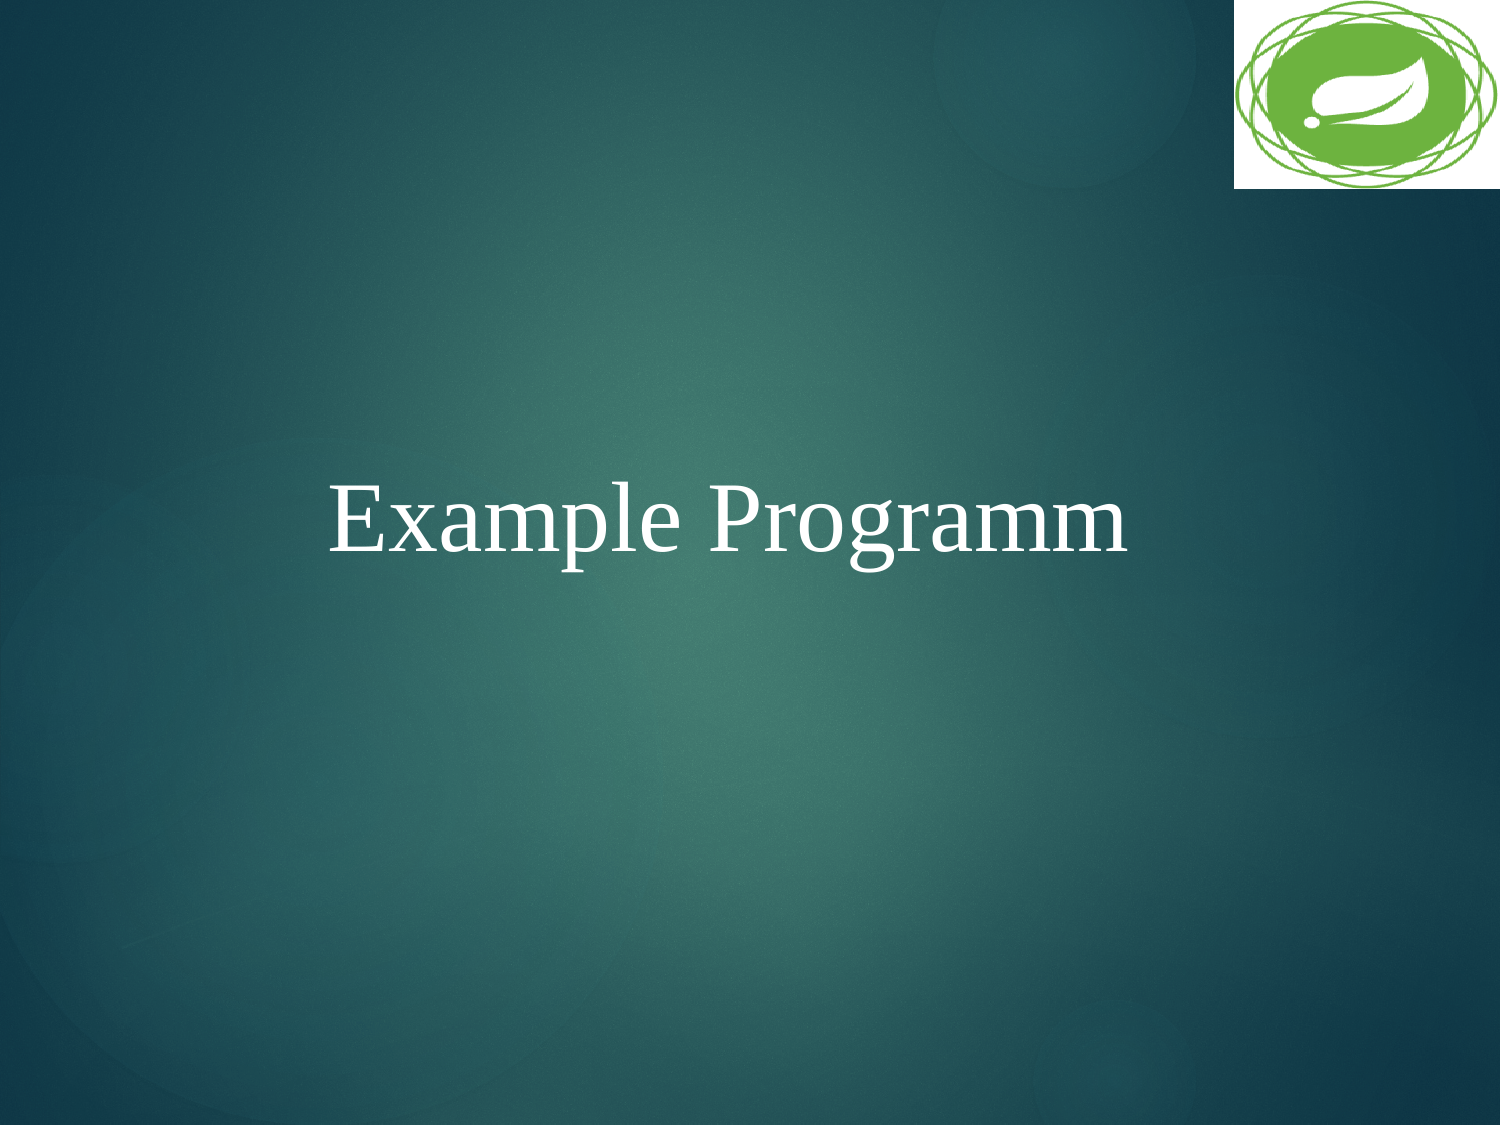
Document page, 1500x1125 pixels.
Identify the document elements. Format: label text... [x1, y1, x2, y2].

list Example Programm [312, 444, 1237, 1025]
picture [1234, 0, 1500, 189]
